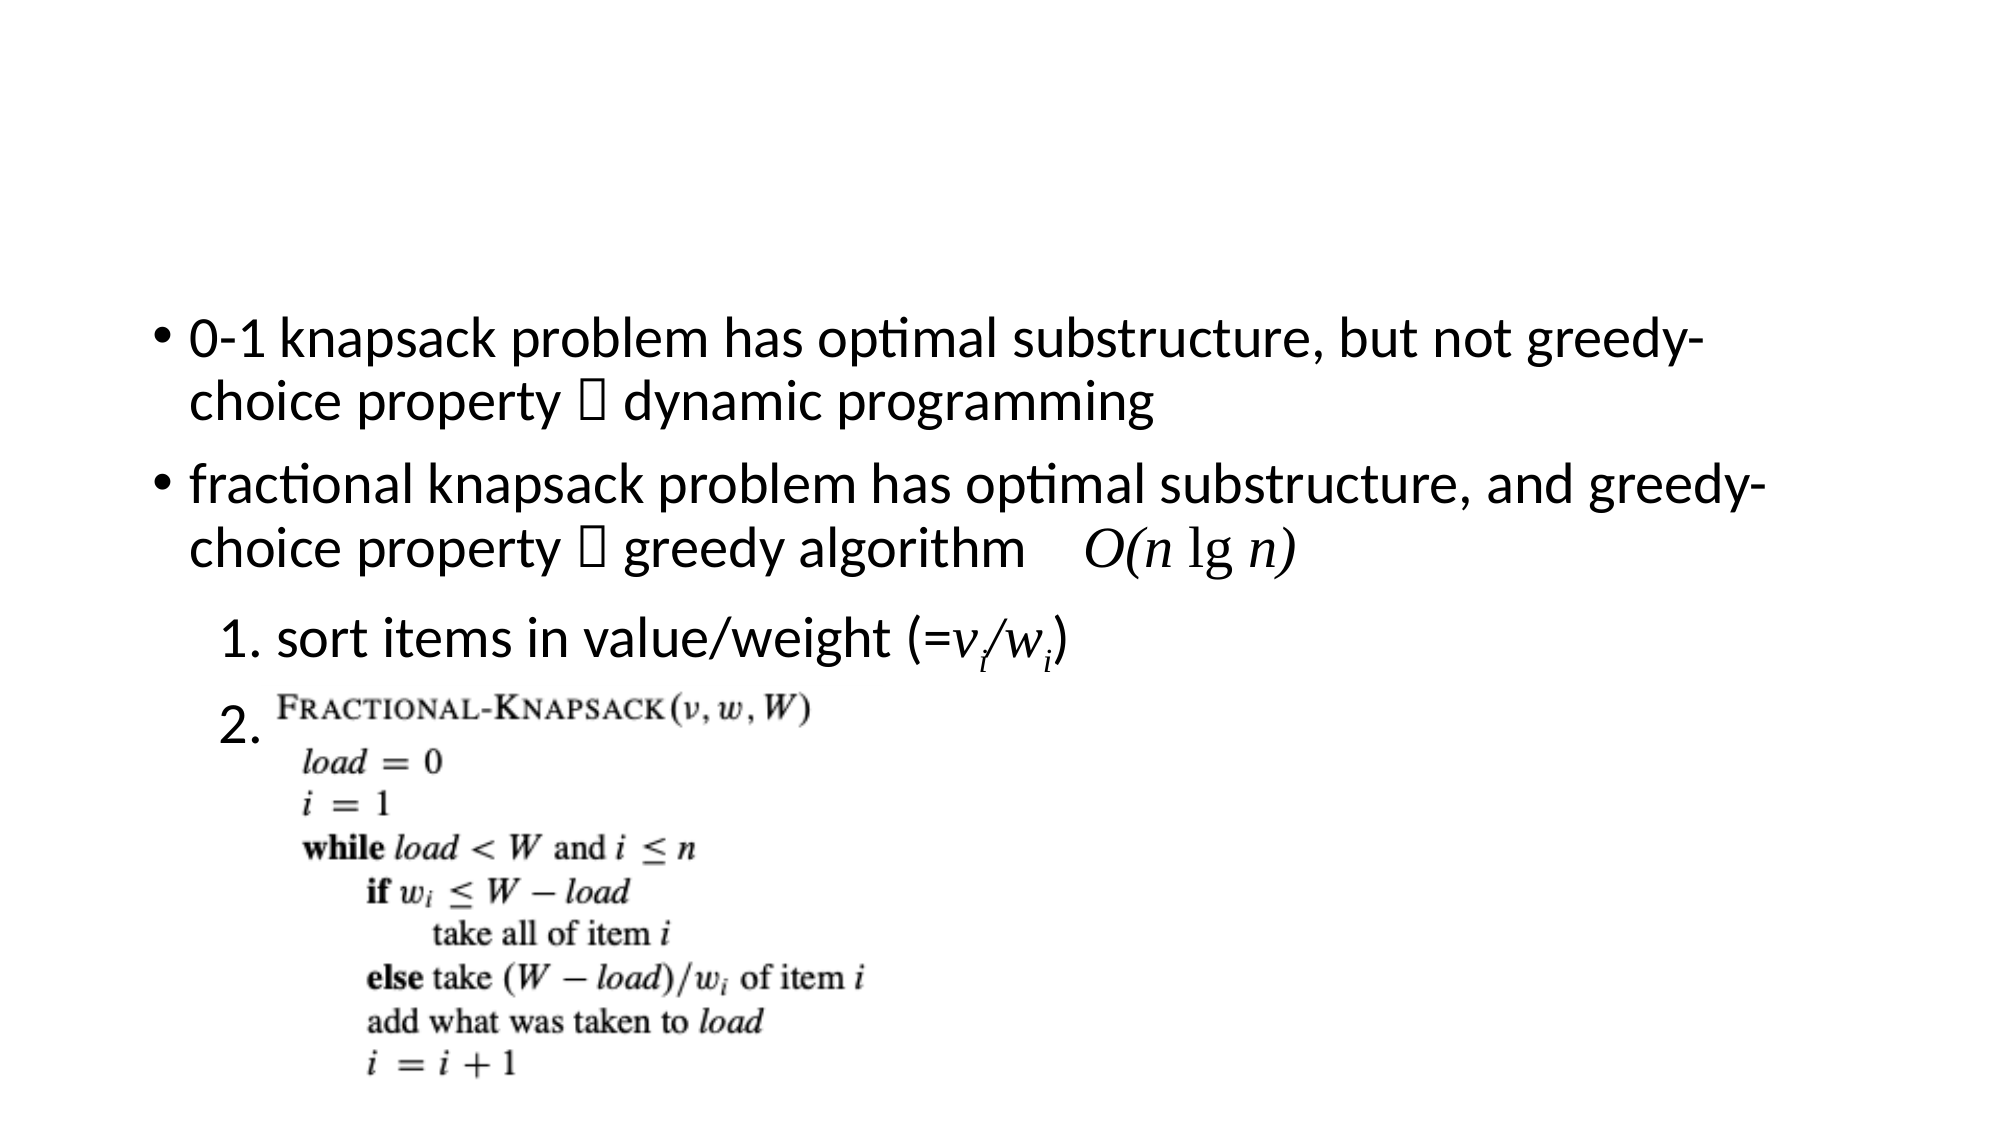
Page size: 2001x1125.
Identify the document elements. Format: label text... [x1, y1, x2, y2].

picture [261, 684, 883, 1092]
list 0-1 knapsack problem has optimal substructure, but not greedy-choice property  dynamic programming fractional knapsack problem has optimal substructure, and greedy-choice property  greedy algorithm O(n lg n) 1. sort items in value/weight (=vi/wi) 2. [137, 299, 1863, 1014]
